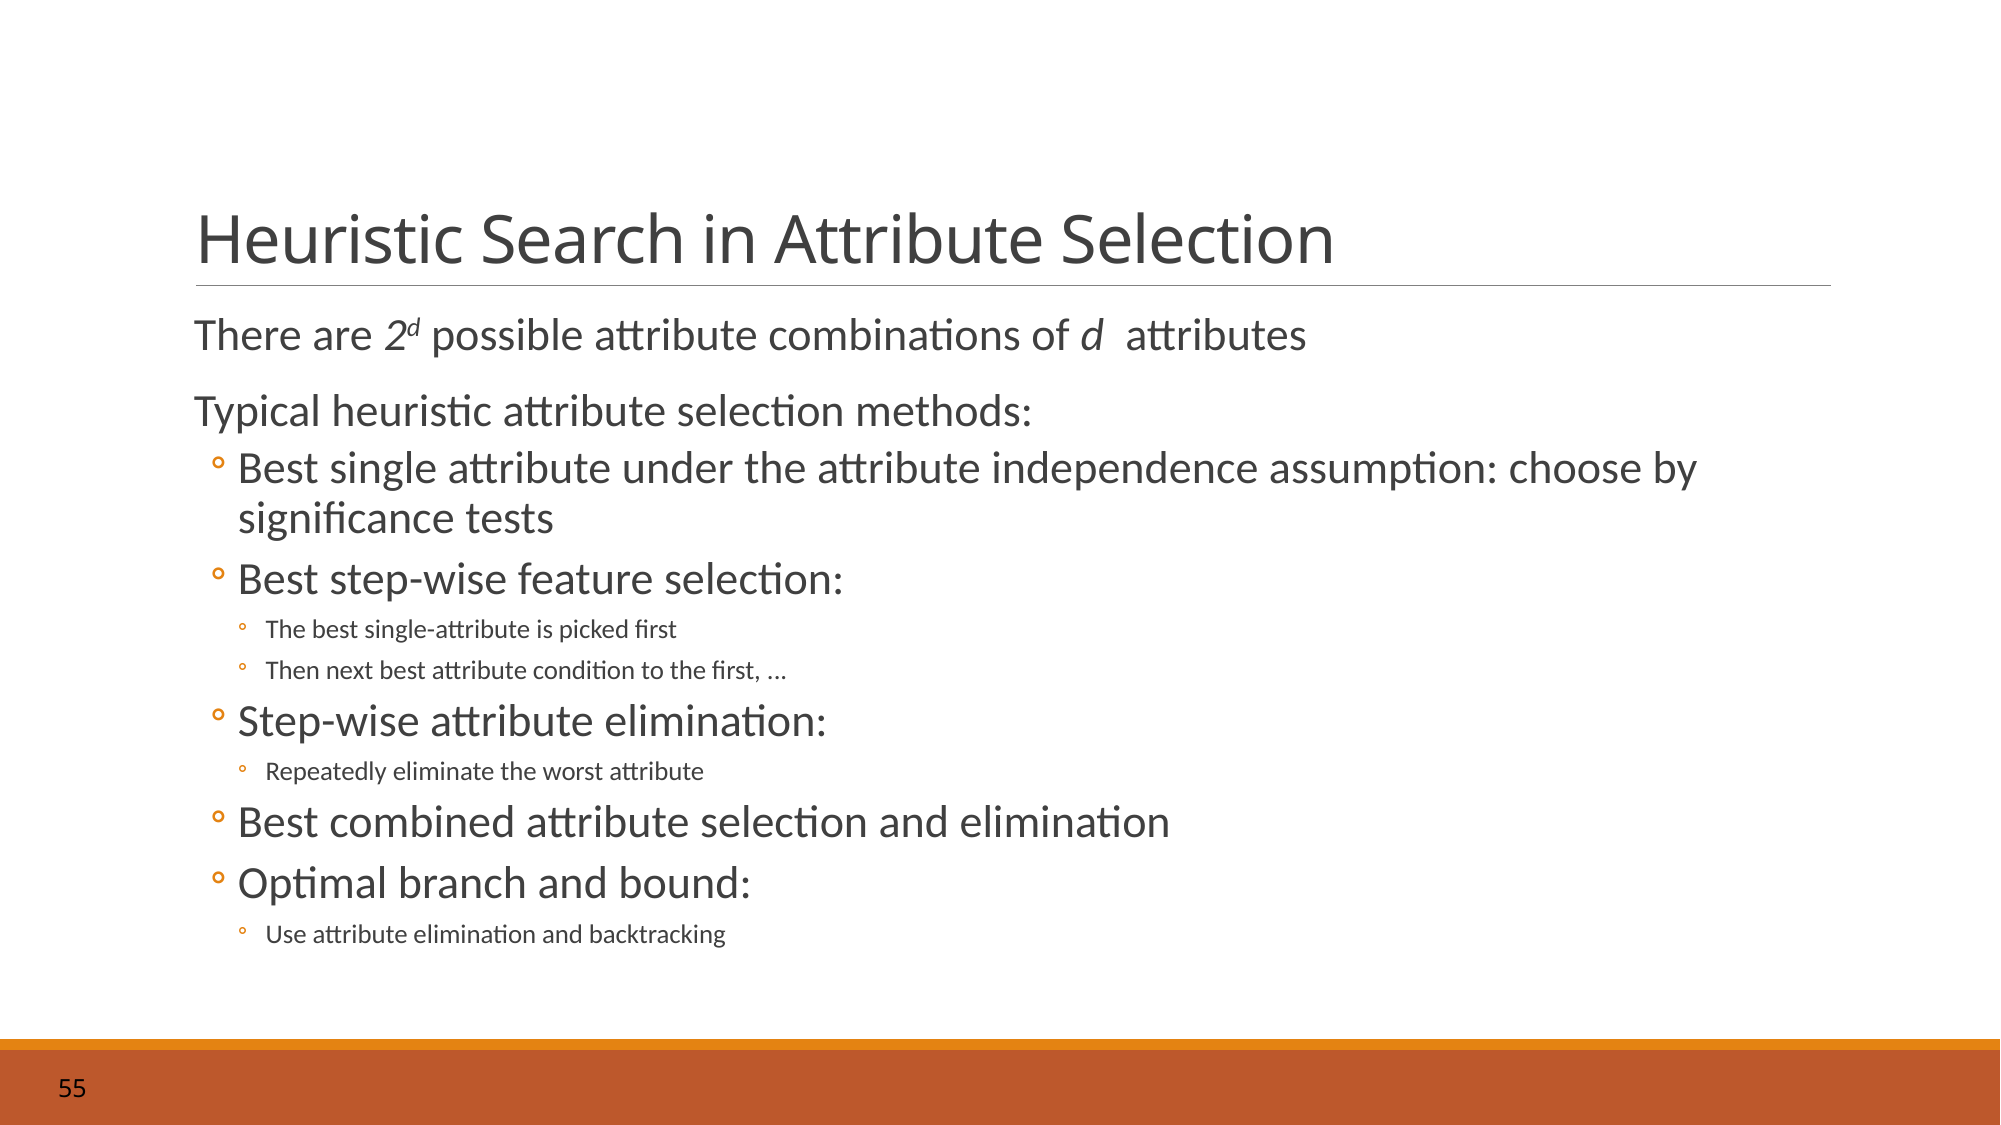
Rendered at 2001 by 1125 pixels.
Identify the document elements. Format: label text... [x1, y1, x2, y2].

slide_number 55 [0, 1059, 102, 1120]
list There are 2d possible attribute combinations of d attributes Typical heuristic attribute selection methods: Best single attribute under the attribute independence assumption: choose by significance tests Best step-wise feature selection: The best single-attribute is picked first Then next best attribute condition to the first, ... Step-wise attribute elimination: Repeatedly eliminate the worst attribute Best combined attribute selection and elimination Optimal branch and bound: Use attribute elimination and backtracking [180, 302, 1830, 963]
title Heuristic Search in Attribute Selection [180, 47, 1830, 285]
